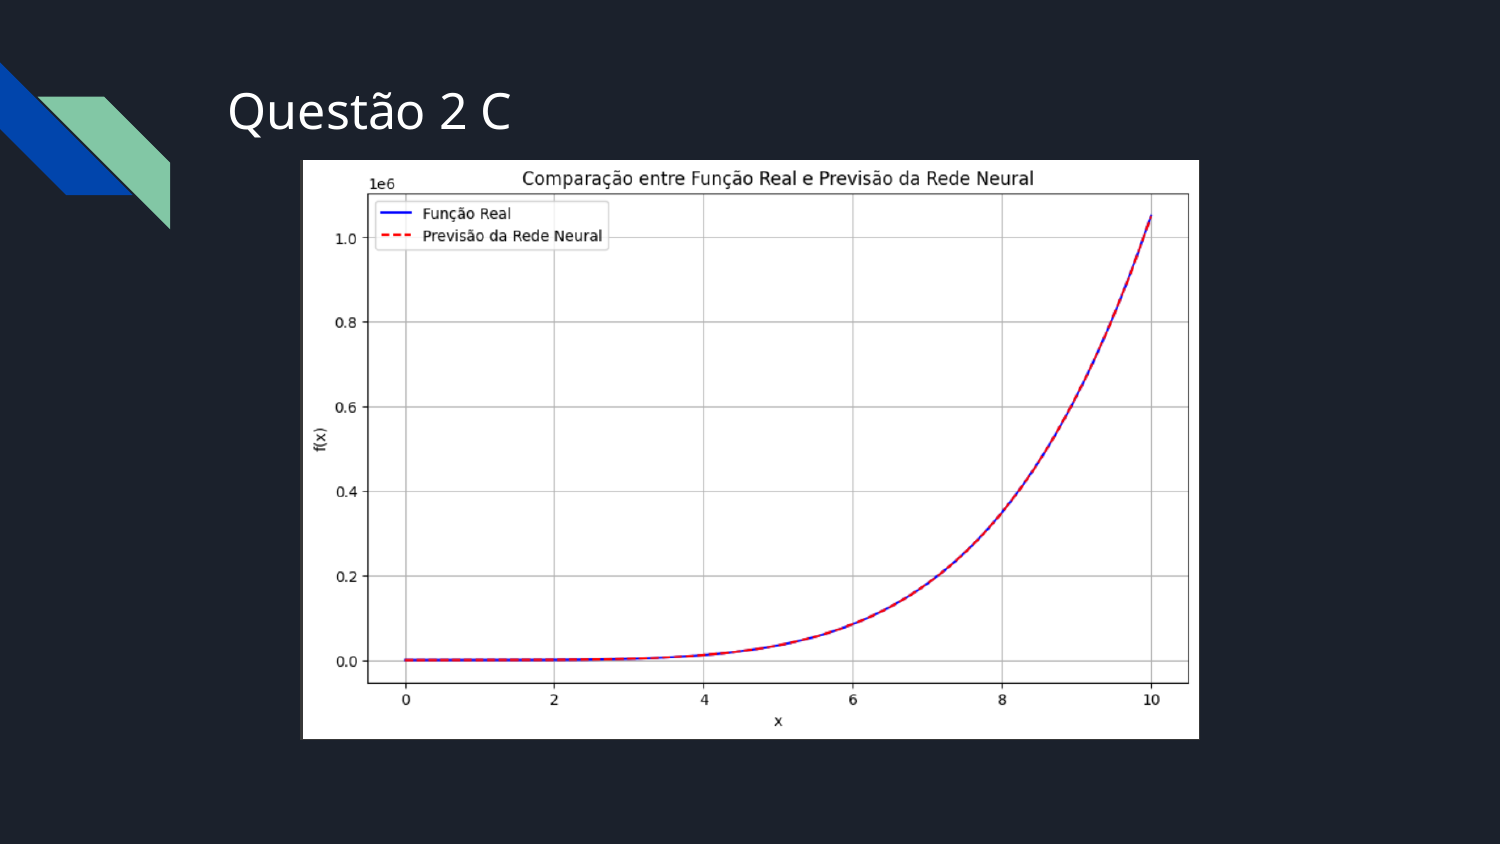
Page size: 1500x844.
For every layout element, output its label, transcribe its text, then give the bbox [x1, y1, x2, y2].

title Questão 2 C [212, 64, 1368, 215]
picture [300, 160, 1200, 740]
